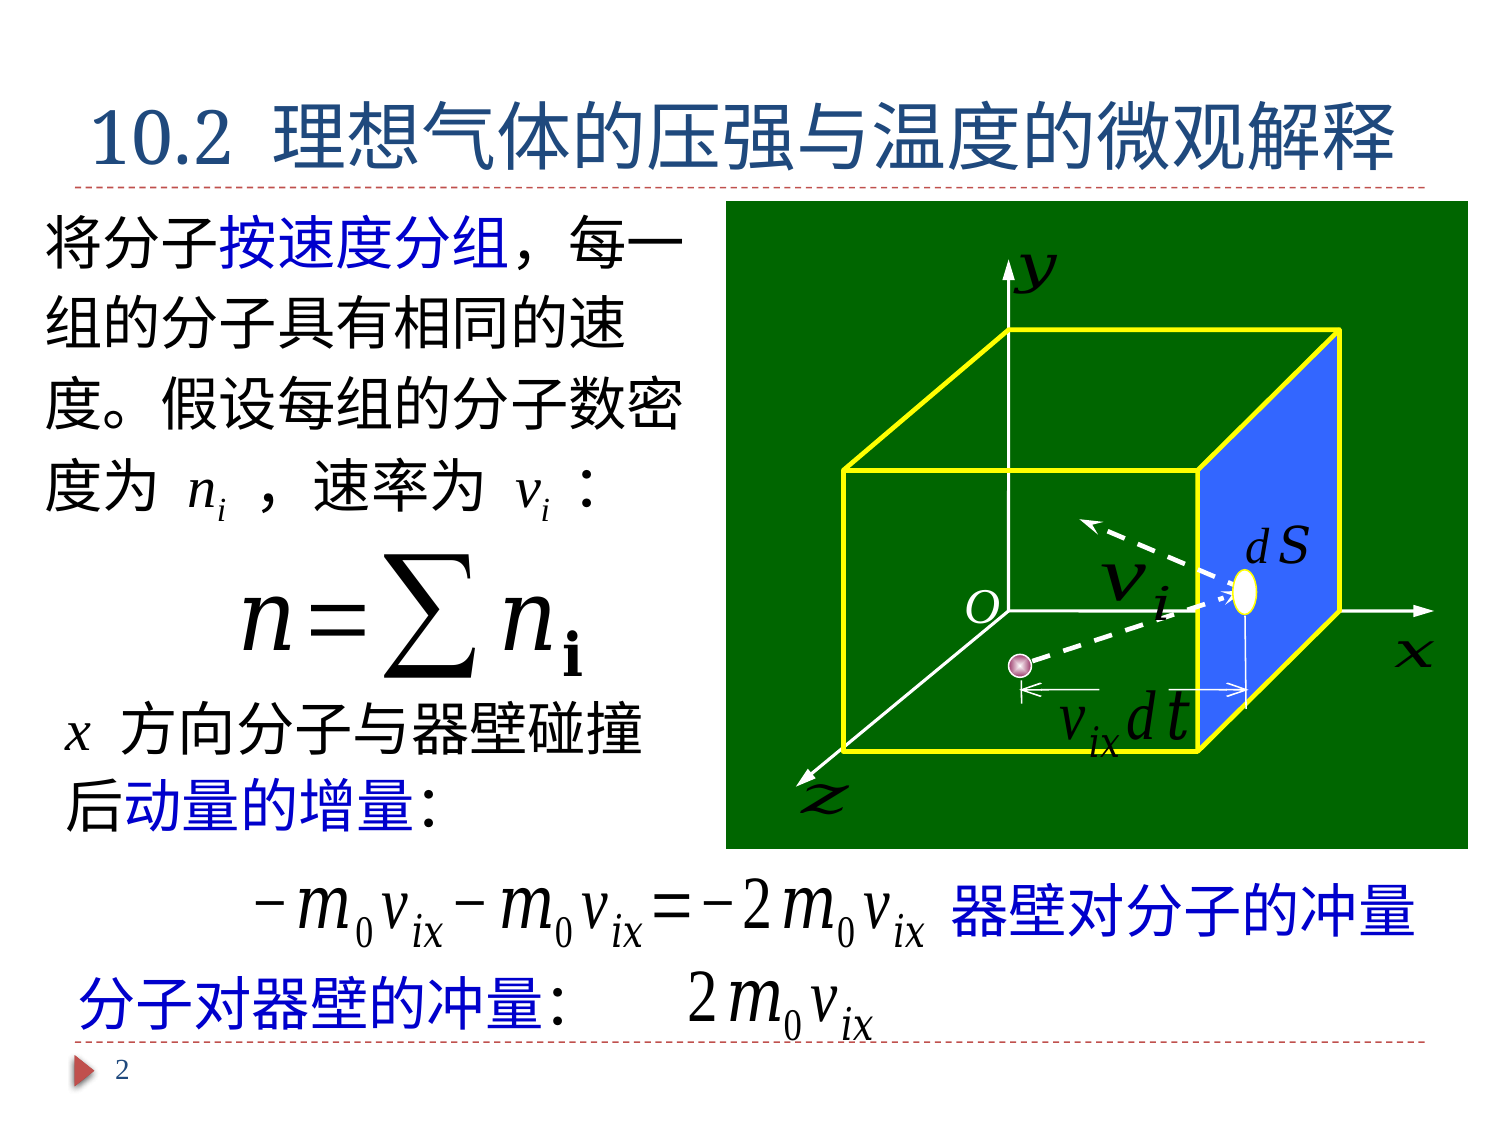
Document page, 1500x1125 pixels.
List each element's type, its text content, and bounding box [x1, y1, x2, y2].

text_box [724, 200, 1470, 851]
text_box 器壁对分子的冲量 [935, 867, 1450, 952]
text_box x 方向分子与器壁碰撞后动量的增量： [50, 678, 713, 847]
text_box 将分子按速度分组，每一组的分子具有相同的速度。假设每组的分子数密度为 ni ，速率为 vi ： [29, 188, 715, 536]
title 10.2 理想气体的压强与温度的微观解释 [75, 37, 1425, 188]
text_box 分子对器壁的冲量： [62, 960, 677, 1045]
slide_number 2 [100, 1045, 426, 1103]
